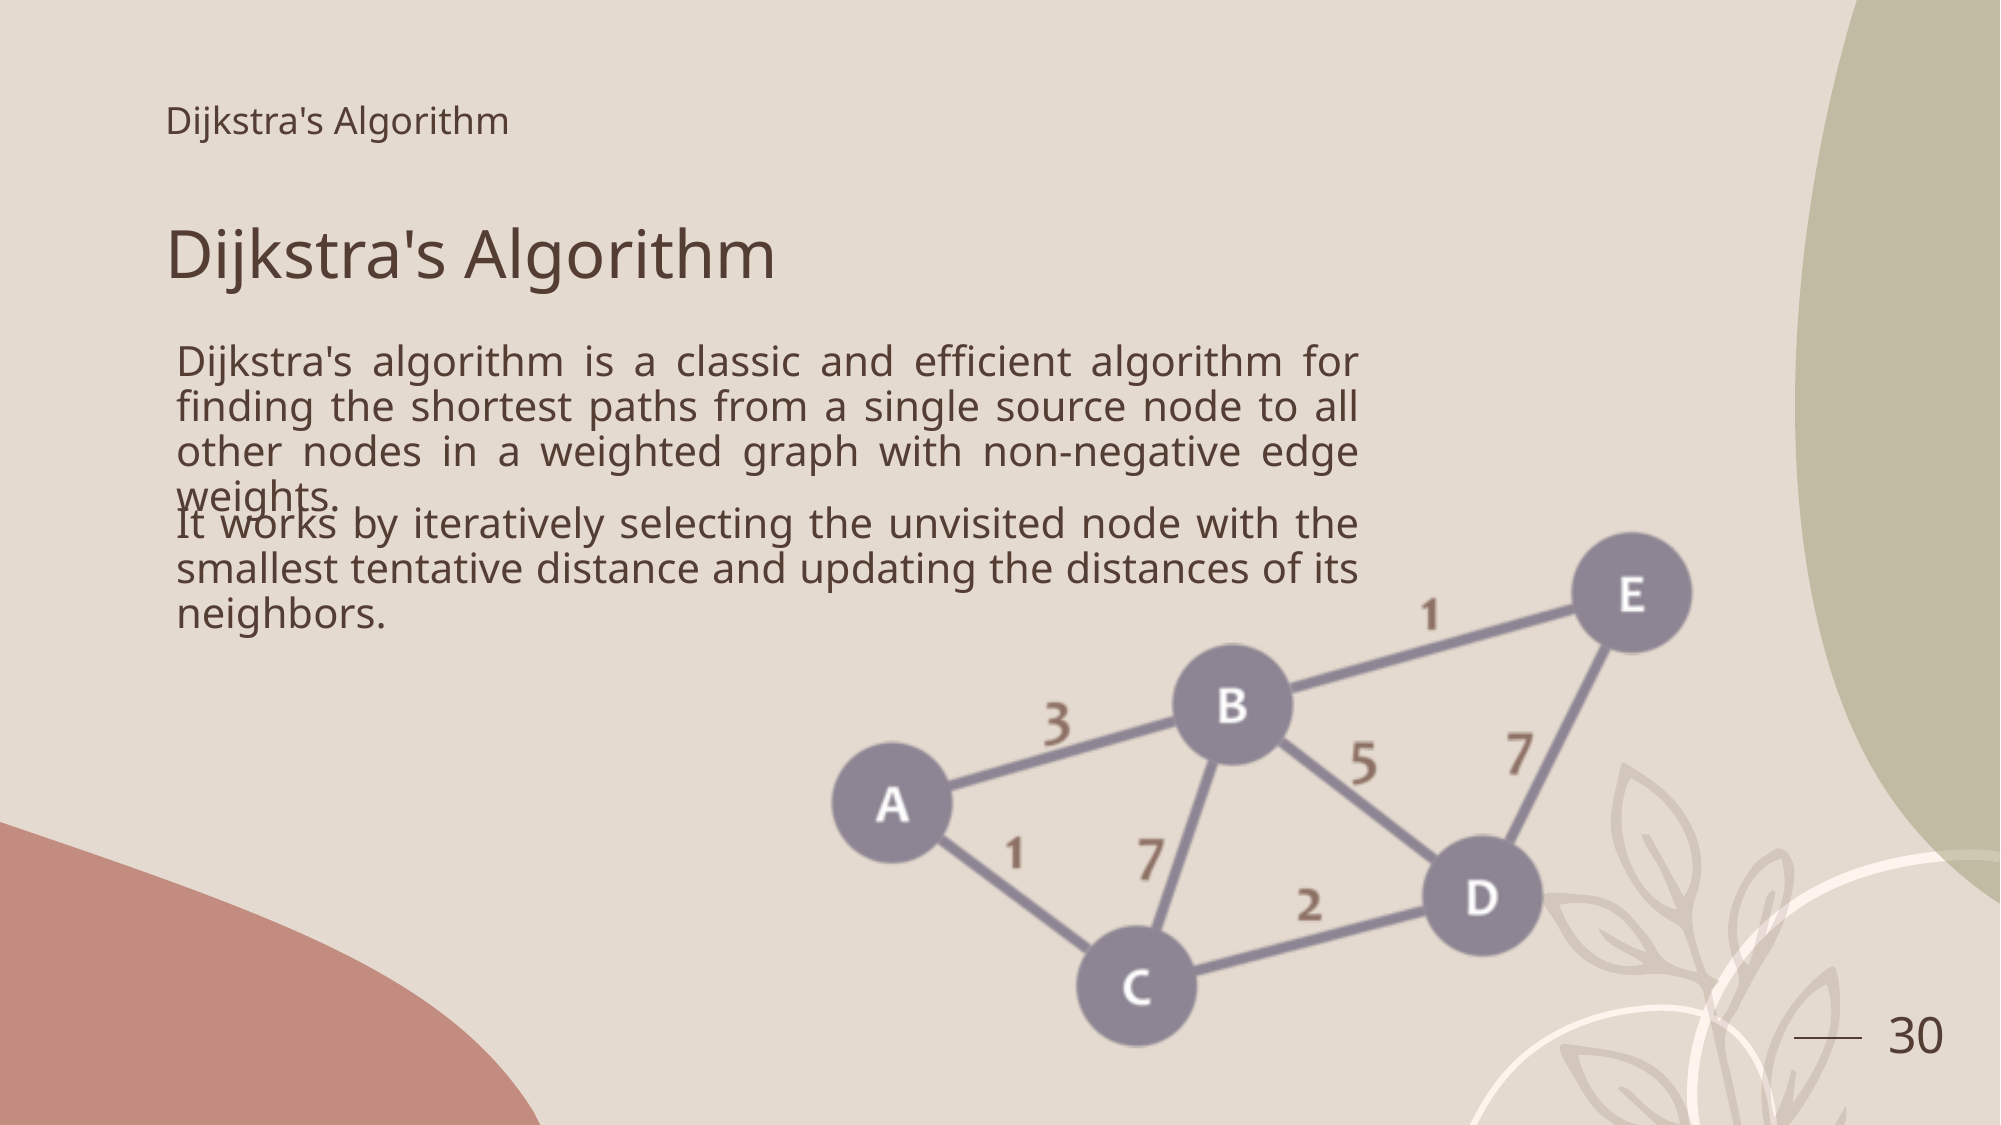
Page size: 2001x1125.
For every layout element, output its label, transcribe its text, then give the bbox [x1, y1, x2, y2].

text_box It works by iteratively selecting the unvisited node with the smallest tentative distance and updating the distances of its neighbors. [160, 495, 1375, 766]
title Dijkstra's Algorithm [150, 149, 1386, 300]
list Dijkstra's algorithm is a classic and efficient algorithm for finding the shortest paths from a single source node to all other nodes in a weighted graph with non-negative edge weights. [161, 332, 1375, 495]
text_box Dijkstra's Algorithm [150, 71, 826, 150]
slide_number 30 [1862, 964, 1971, 1112]
picture [809, 510, 1717, 1071]
